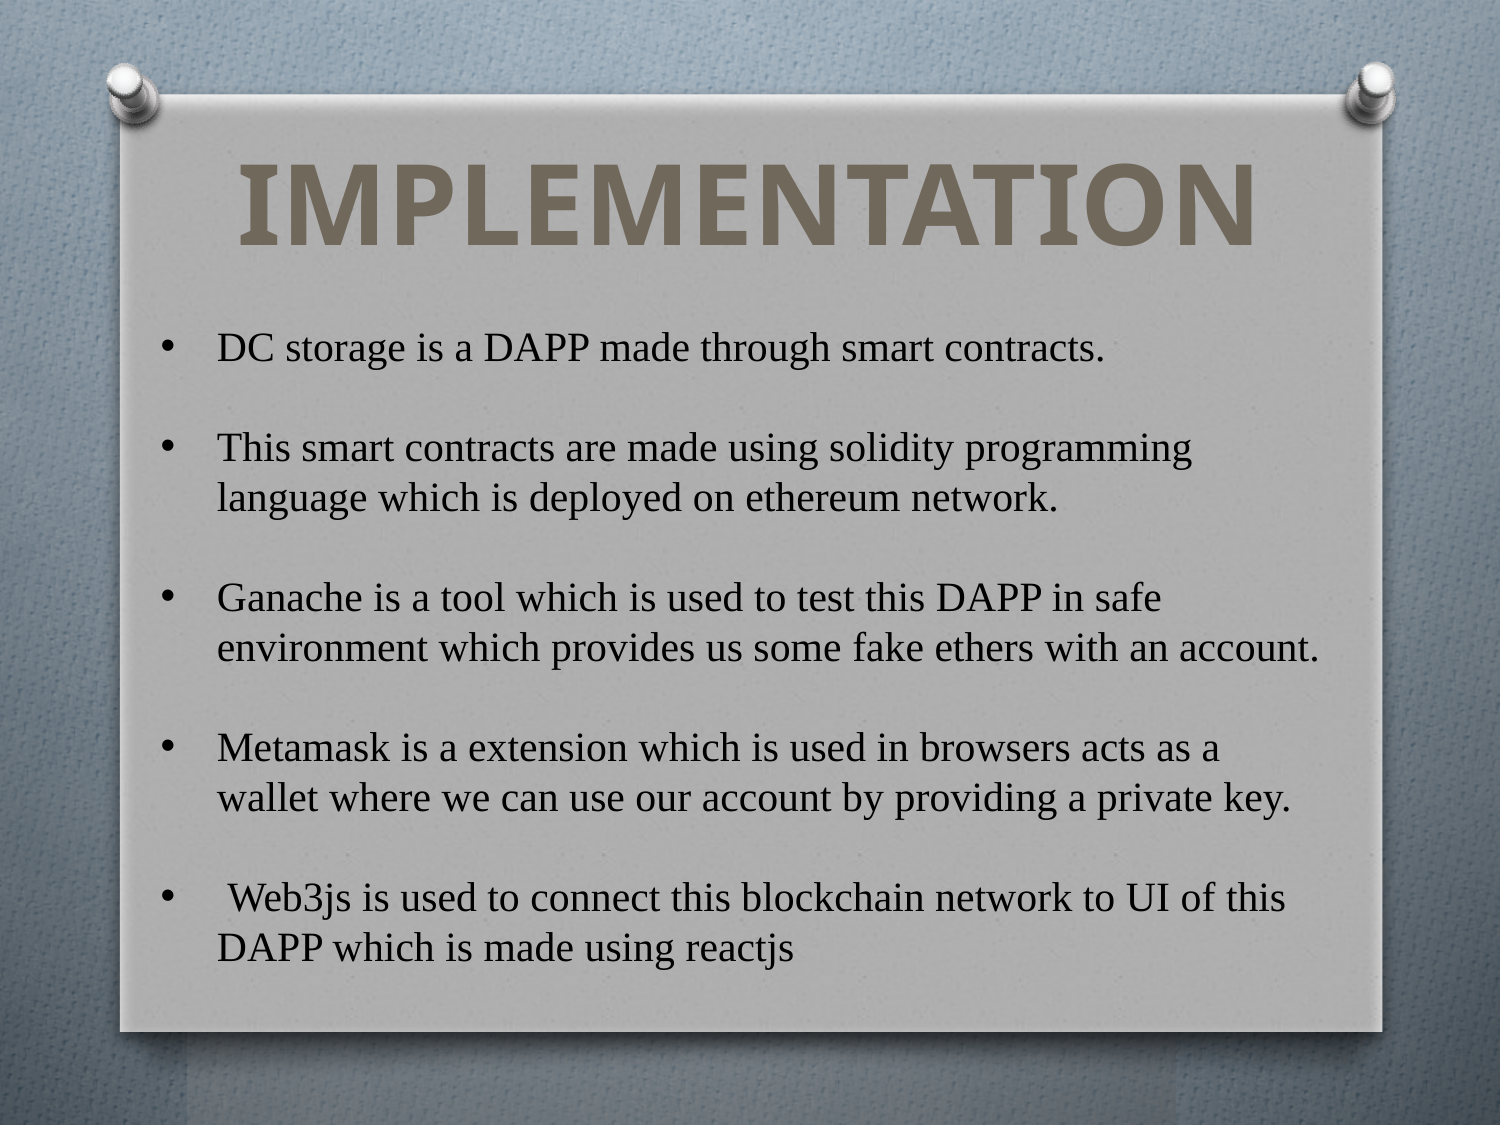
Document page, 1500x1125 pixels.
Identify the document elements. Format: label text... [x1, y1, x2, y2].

text_box DC storage is a DAPP made through smart contracts. This smart contracts are made using solidity programming language which is deployed on ethereum network. Ganache is a tool which is used to test this DAPP in safe environment which provides us some fake ethers with an account. Metamask is a extension which is used in browsers acts as a wallet where we can use our account by providing a private key. Web3js is used to connect this blockchain network to UI of this DAPP which is made using reactjs [145, 312, 1346, 978]
picture [1317, 35, 1439, 156]
text_box IMPLEMENTATION [222, 124, 1278, 275]
picture [75, 29, 198, 153]
